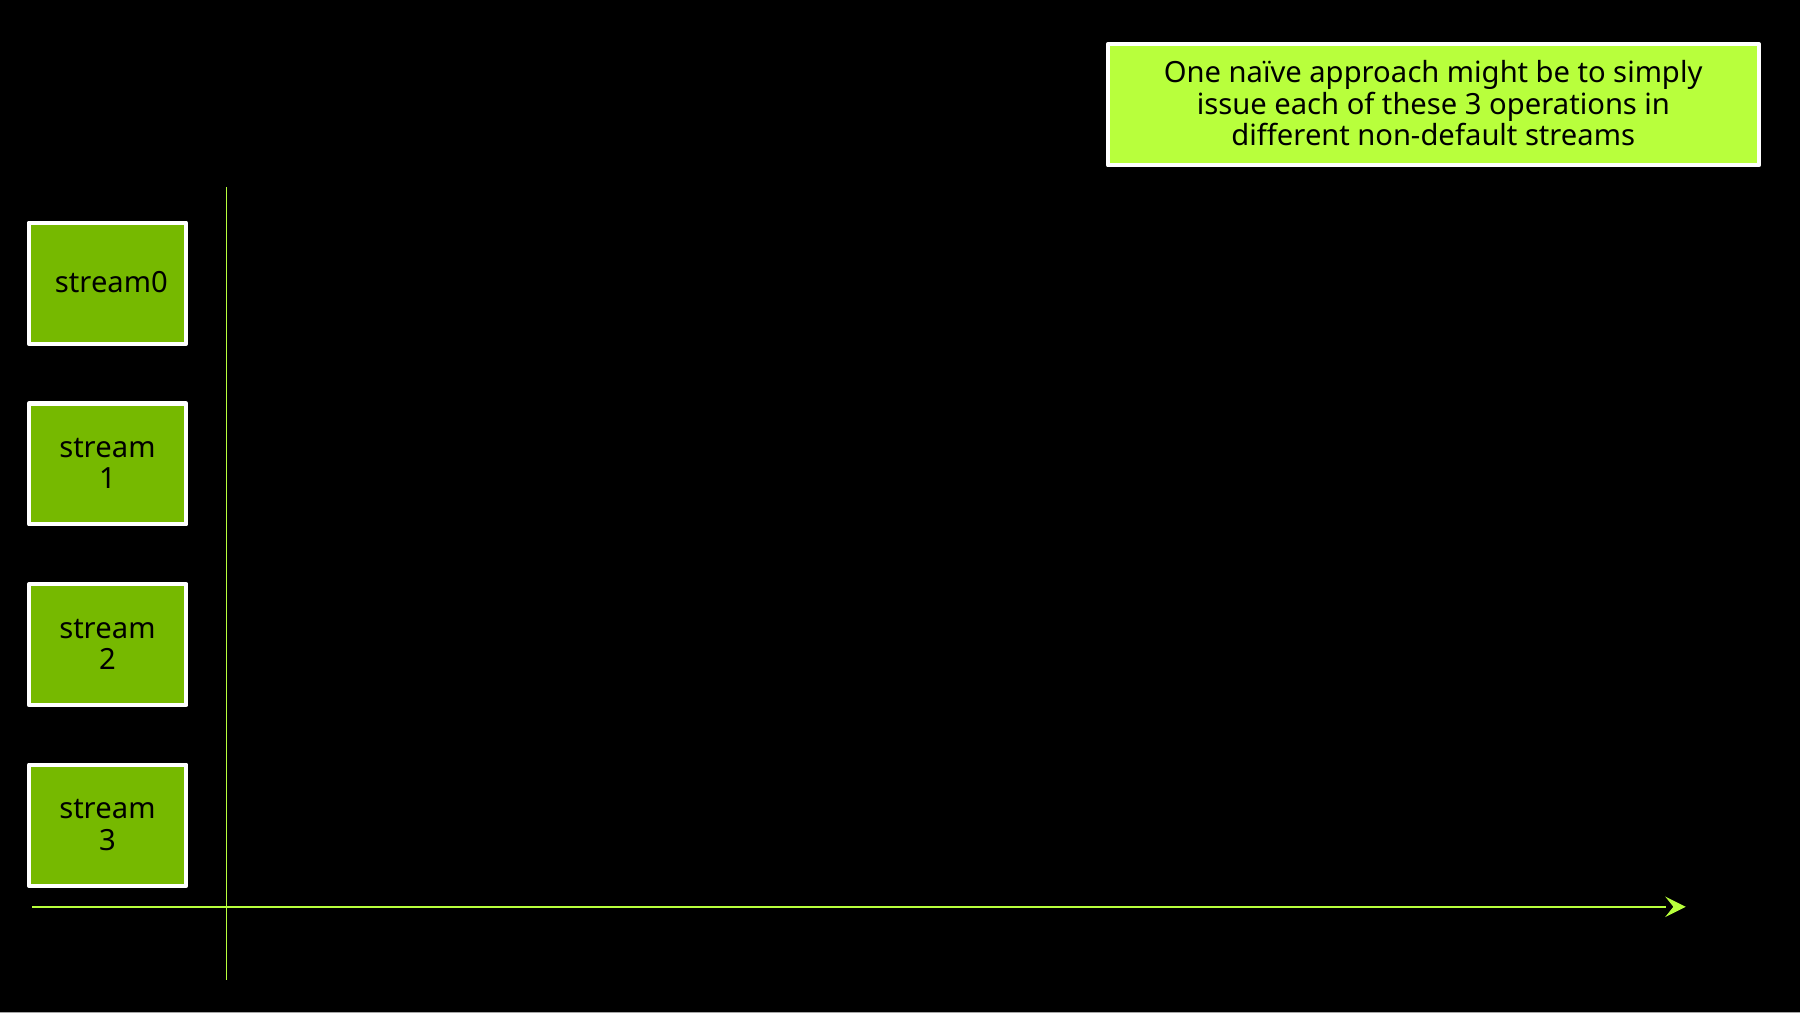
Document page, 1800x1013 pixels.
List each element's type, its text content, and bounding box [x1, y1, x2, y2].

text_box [28, 764, 187, 886]
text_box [28, 583, 187, 706]
table_header N [1668, 910, 1679, 915]
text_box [28, 222, 187, 344]
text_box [28, 403, 187, 525]
text_box One naïve approach might be to simply issue each of these 3 operations in different non-default streams [1140, 48, 1727, 161]
text_box [1106, 42, 1761, 167]
